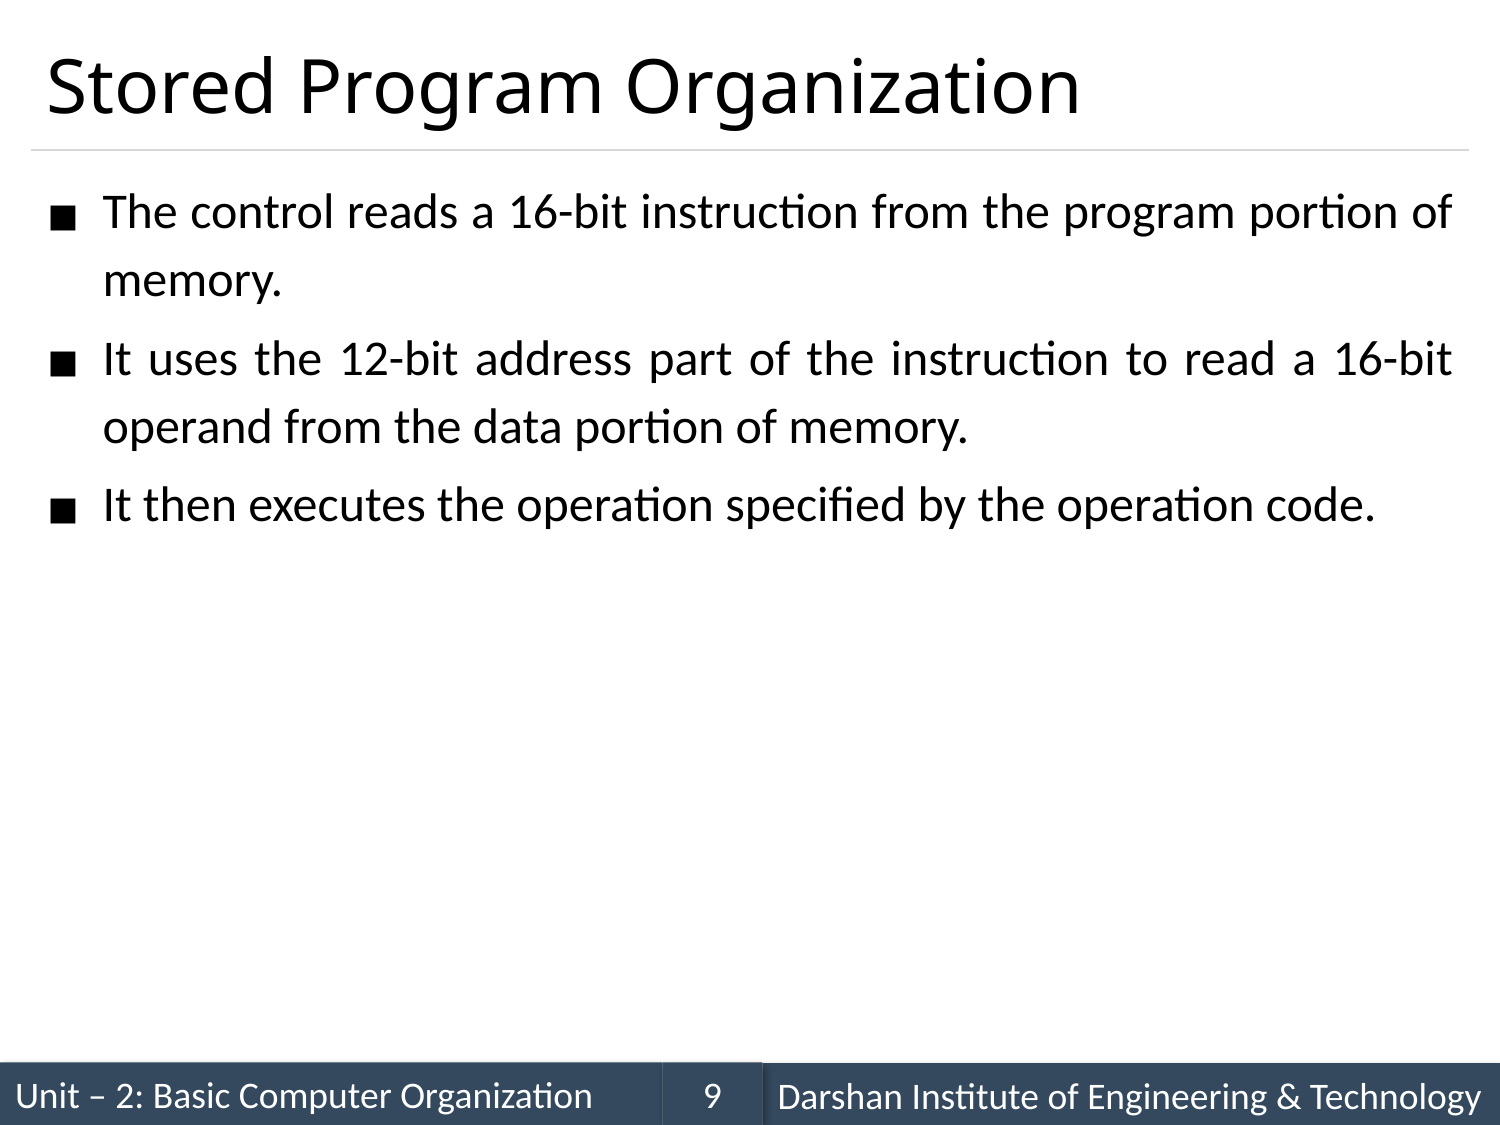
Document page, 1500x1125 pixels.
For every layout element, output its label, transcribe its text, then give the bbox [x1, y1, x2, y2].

list The control reads a 16-bit instruction from the program portion of memory. It uses the 12-bit address part of the instruction to read a 16-bit operand from the data portion of memory. It then executes the operation specified by the operation code. [31, 162, 1469, 1038]
title Stored Program Organization [31, 17, 1469, 150]
